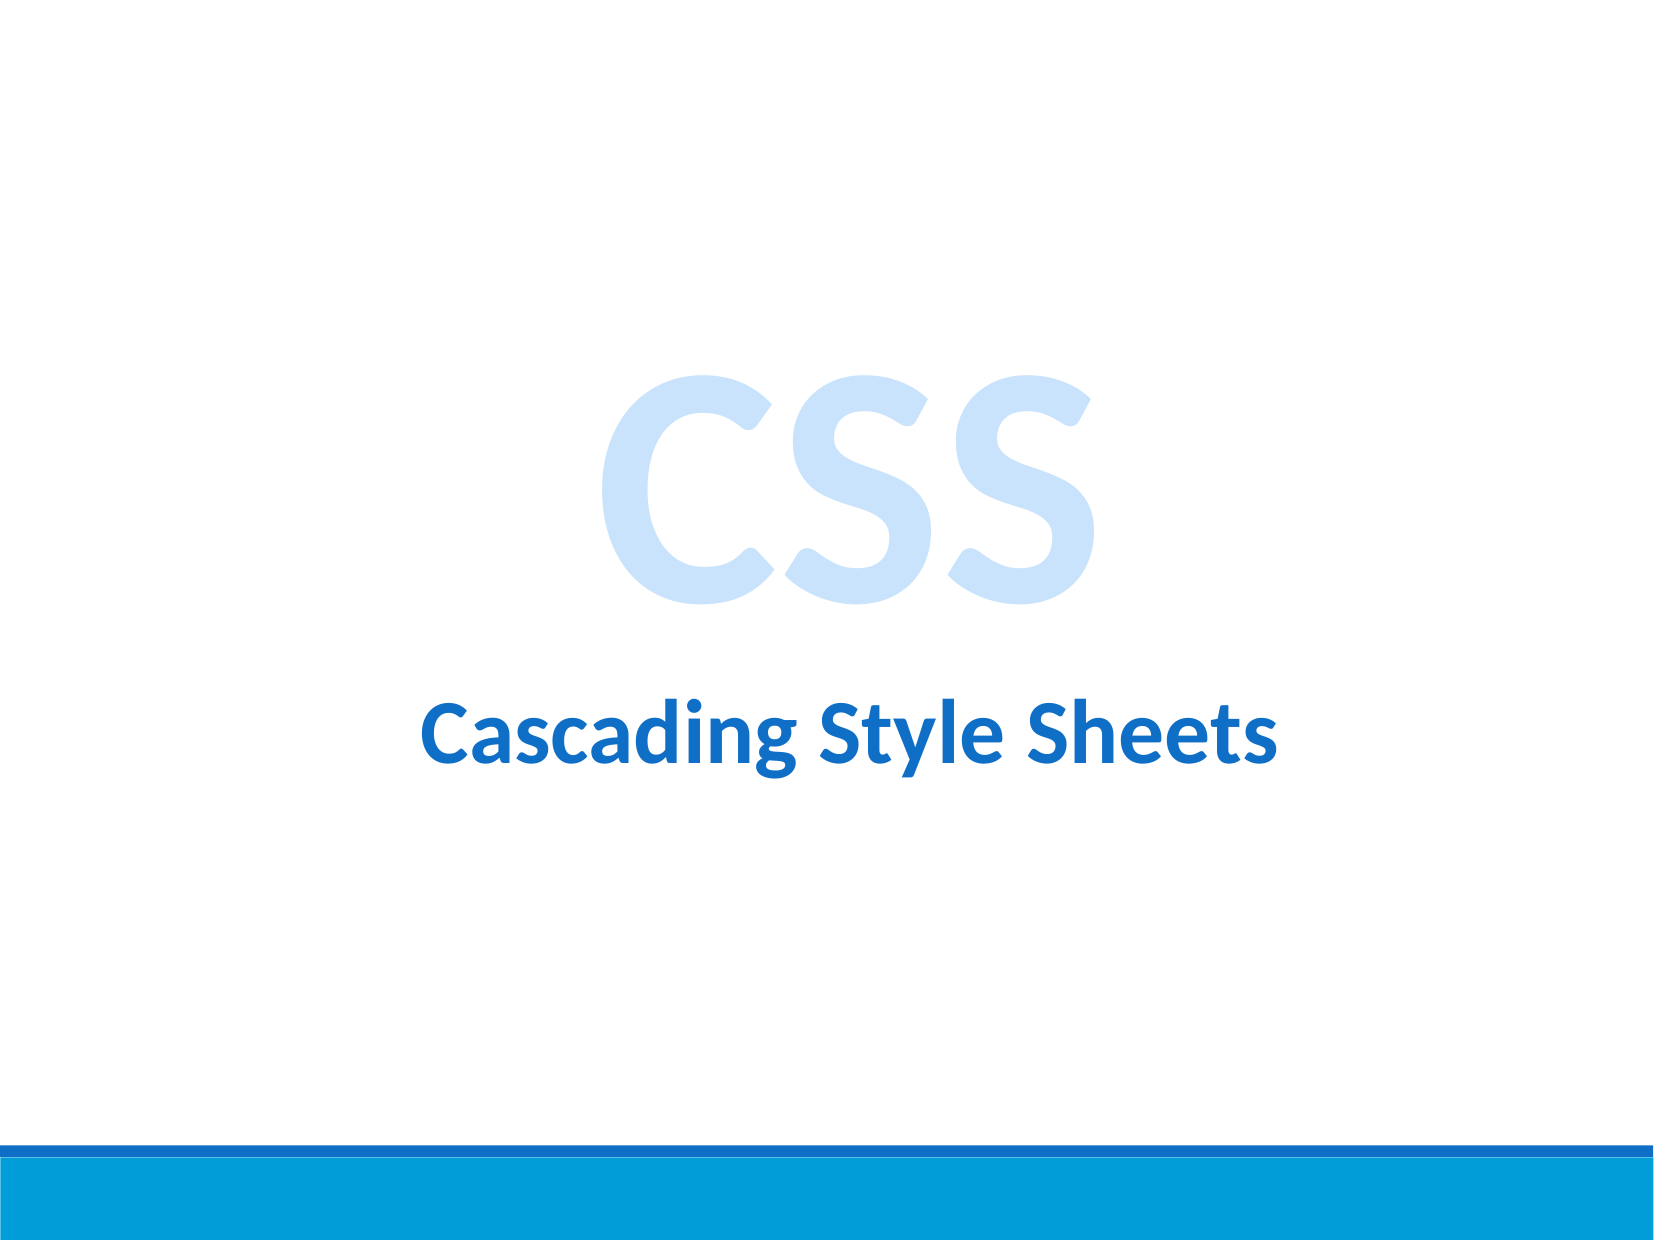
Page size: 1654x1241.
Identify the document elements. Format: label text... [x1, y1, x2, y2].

text_box CSS Cascading Style Sheets [342, 249, 1358, 924]
